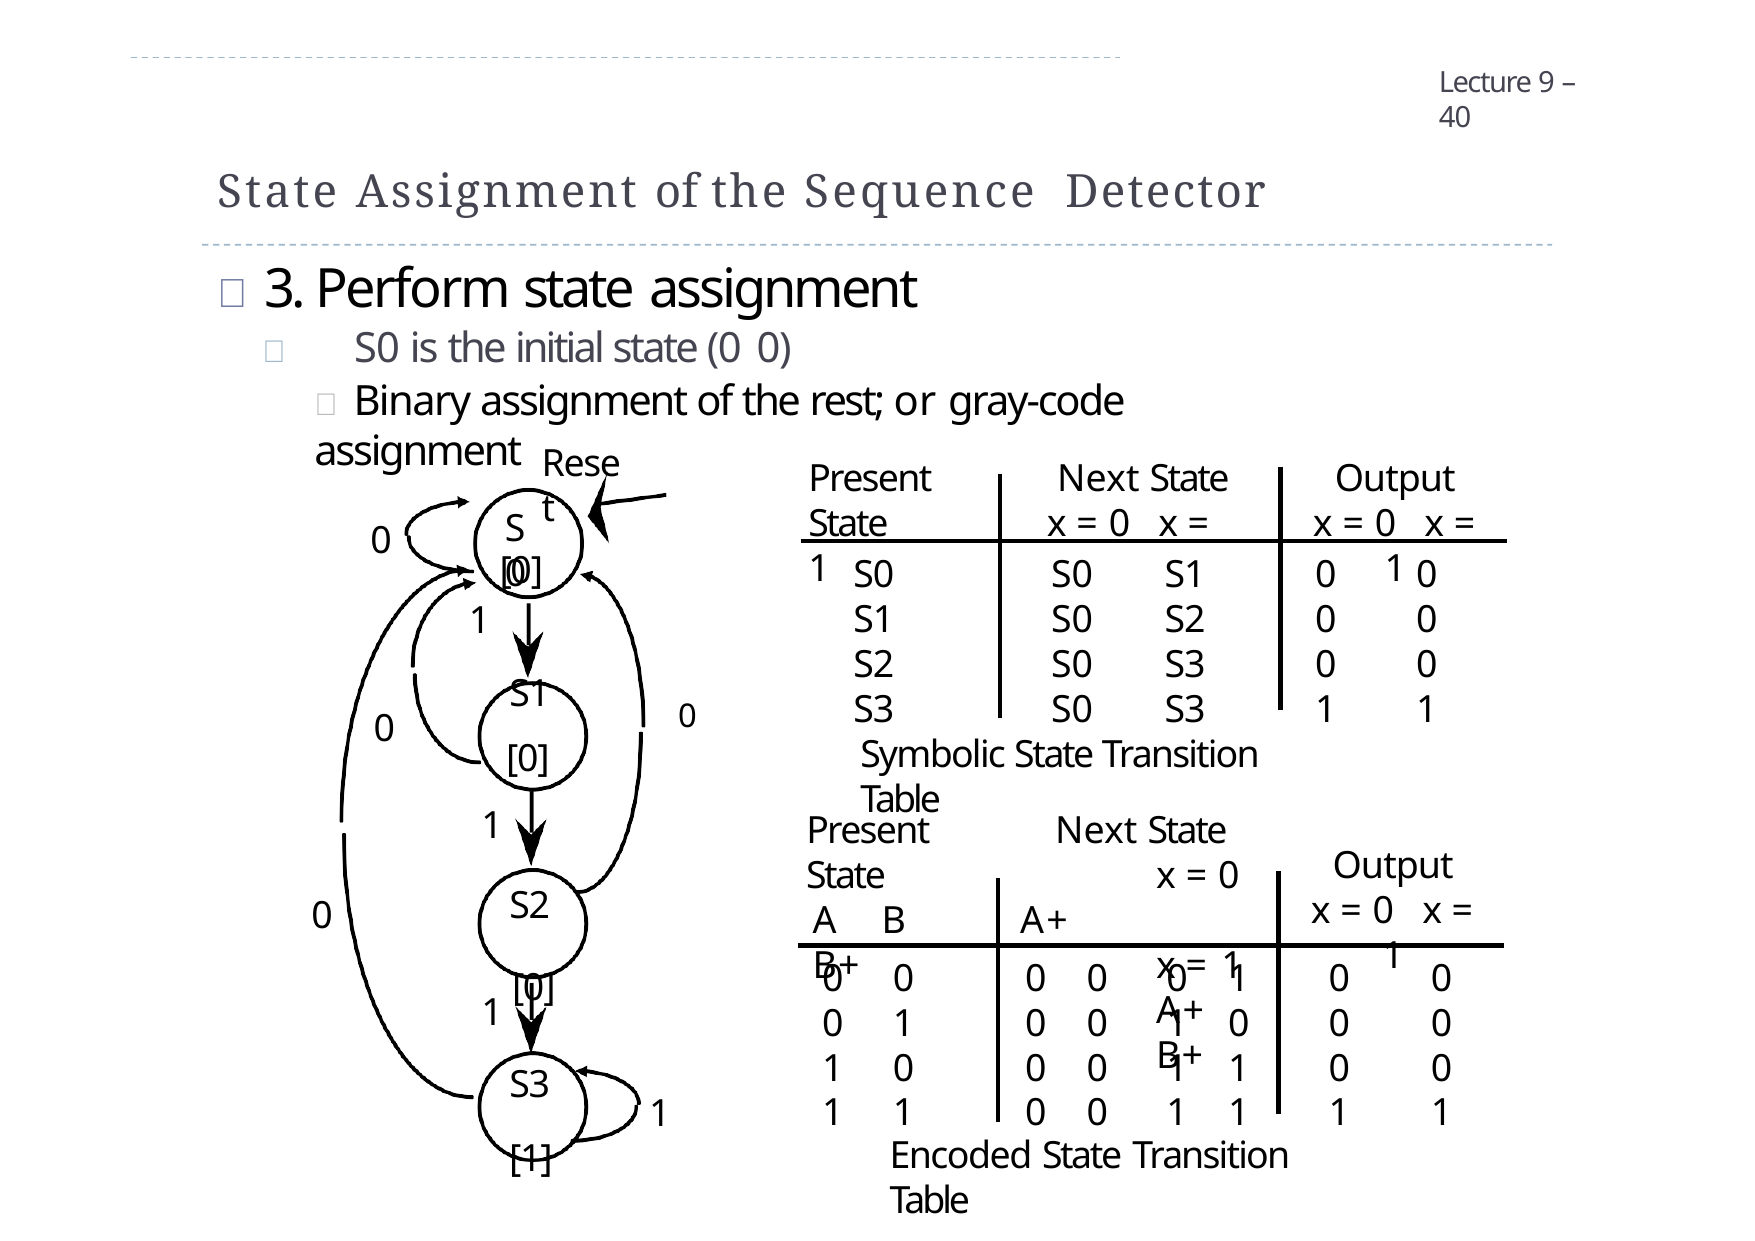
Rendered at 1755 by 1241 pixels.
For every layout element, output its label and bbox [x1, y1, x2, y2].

table_header [1270, 946, 1278, 1005]
title [215, 159, 1492, 370]
text_box [215, 246, 1274, 1179]
table_cell [817, 1005, 1456, 1139]
text_box [1436, 61, 1614, 134]
table_header [464, 541, 1441, 600]
text_box [887, 1129, 1350, 1222]
text_box [1305, 451, 1507, 589]
text_box [798, 739, 1505, 1114]
table_cell [464, 600, 1441, 739]
table_header [1279, 946, 1456, 1005]
text_box [309, 889, 332, 937]
